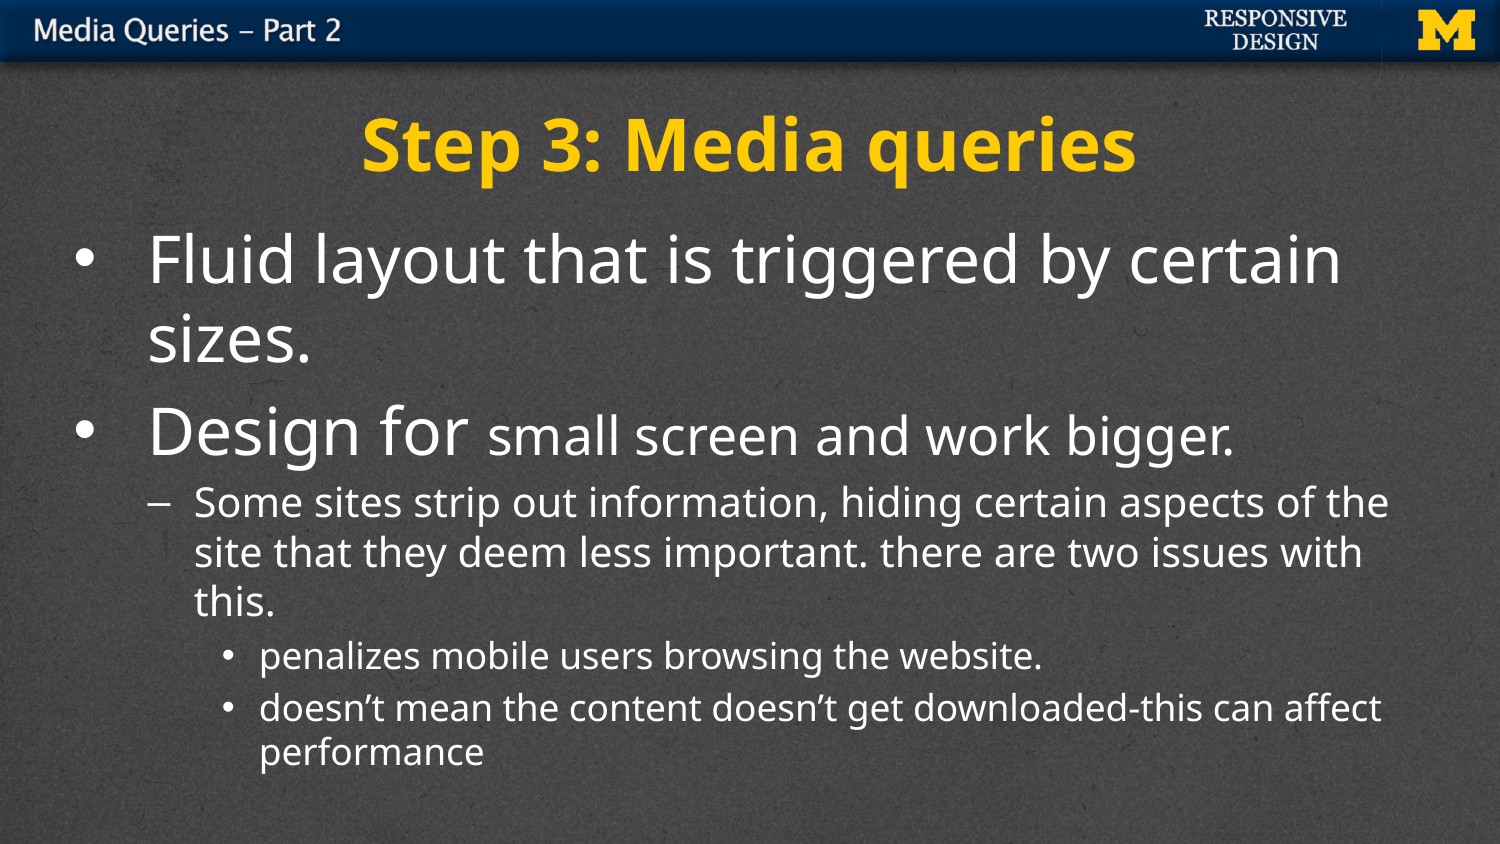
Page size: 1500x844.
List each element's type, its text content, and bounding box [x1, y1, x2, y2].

picture [0, 0, 1500, 844]
list Fluid layout that is triggered by certain sizes. Design for small screen and work bigger. Some sites strip out information, hiding certain aspects of the site that they deem less important. there are two issues with this. penalizes mobile users browsing the website. doesn’t mean the content doesn’t get downloaded-this can affect performance [58, 210, 1442, 782]
title Step 3: Media queries [58, 91, 1442, 207]
